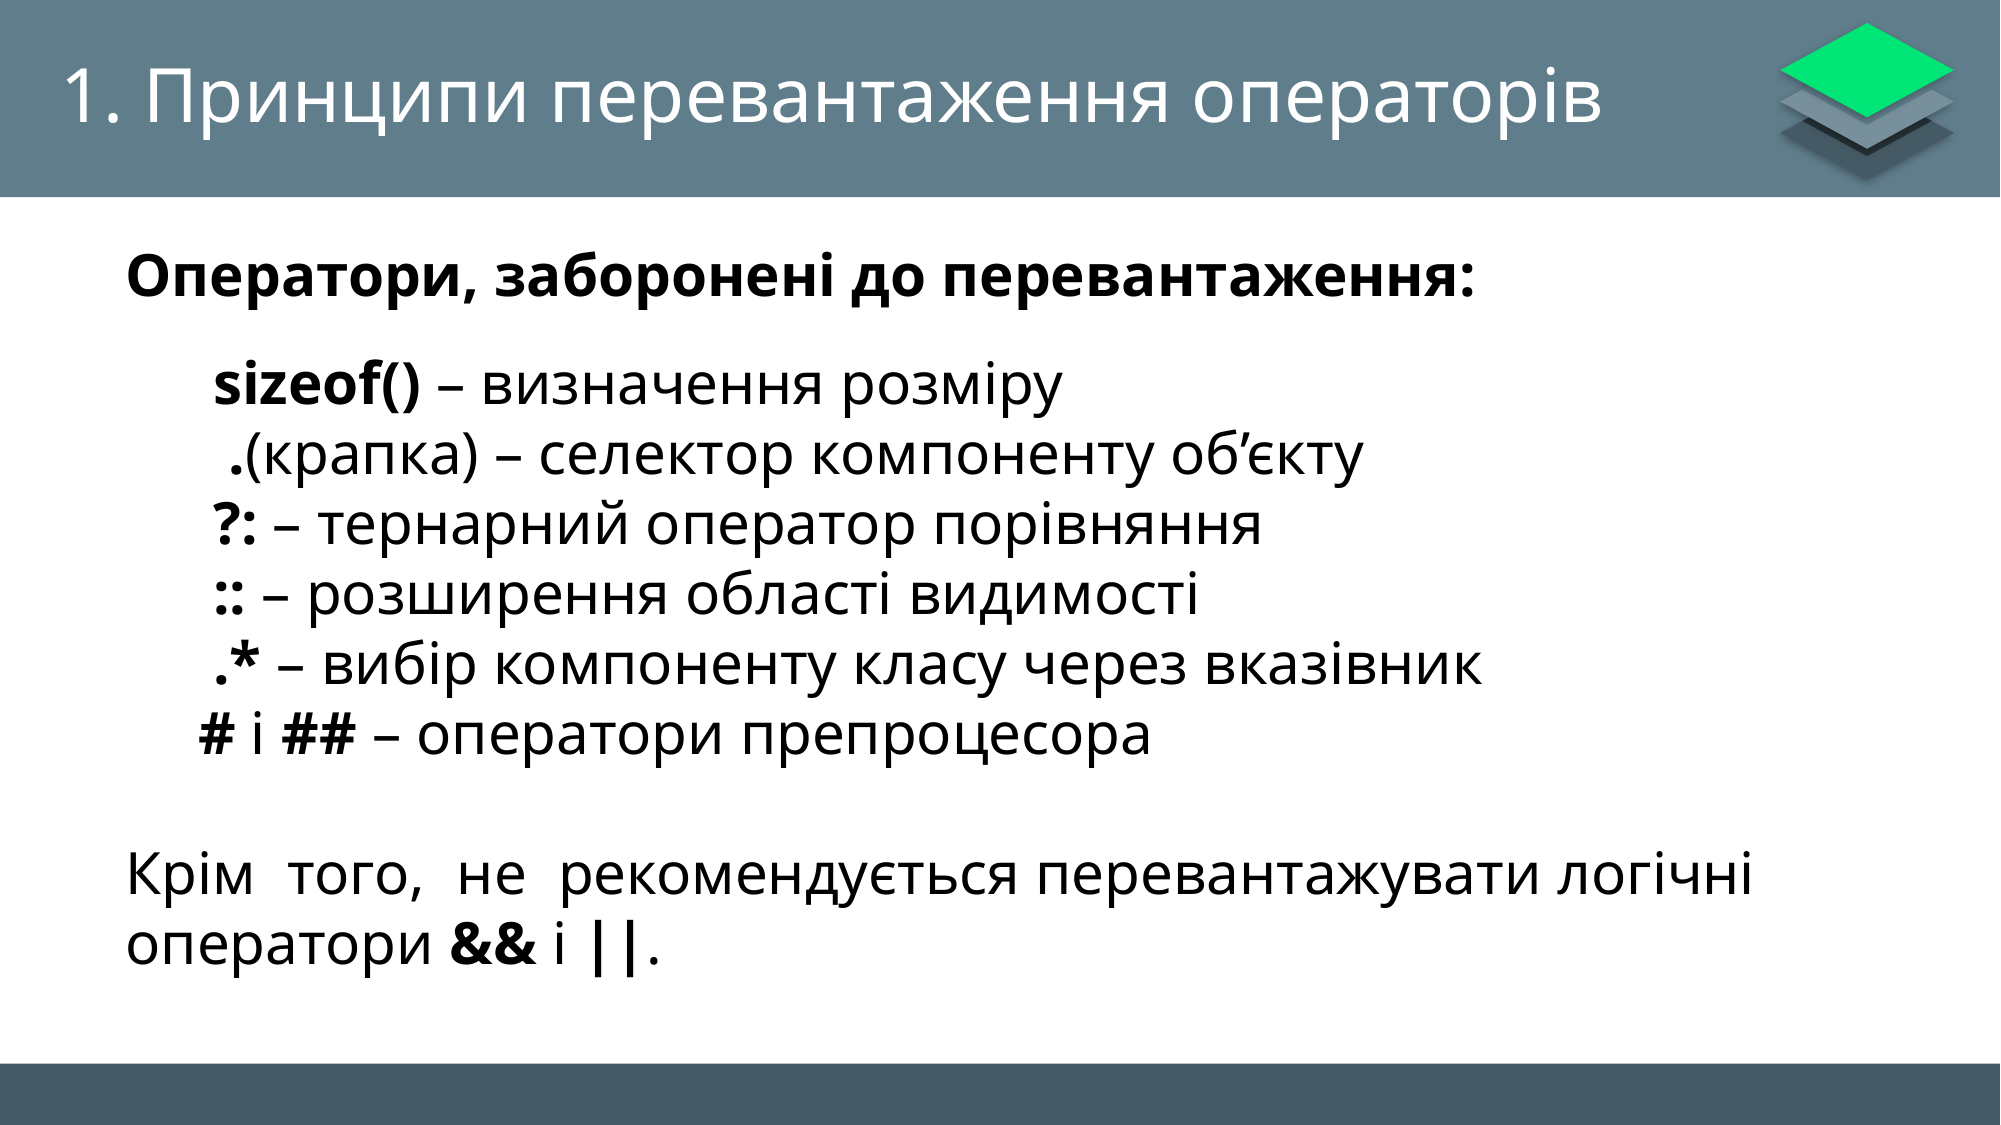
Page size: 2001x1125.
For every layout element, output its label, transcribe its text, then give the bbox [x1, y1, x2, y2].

text_box Оператори, заборонені до перевантаження: sizeof() – визначення розміру .(крапка) – селектор компоненту об’єкту ?: – тернарний оператор порівняння :: – розширення області видимості .* – вибір компоненту класу через вказівник # і ## – оператори препроцесора Крім того, не рекомендується перевантажувати логічні оператори && і ||. [110, 212, 1770, 1002]
title 1. Принципи перевантаження операторів [46, 40, 1770, 168]
